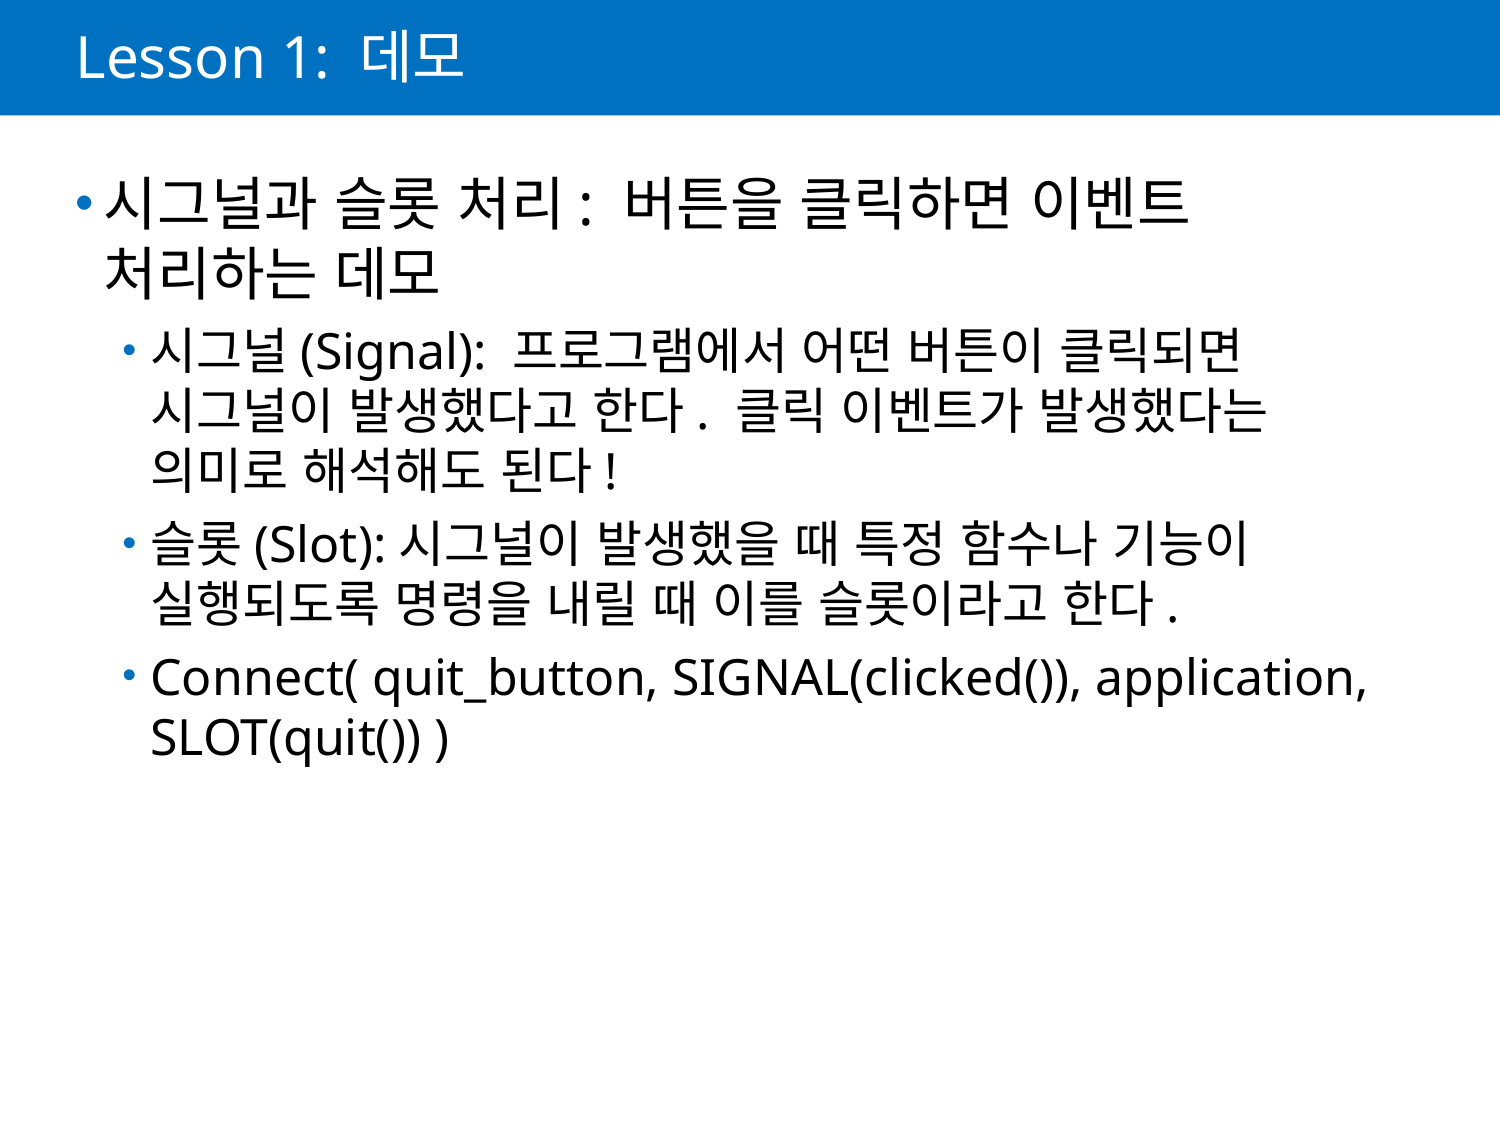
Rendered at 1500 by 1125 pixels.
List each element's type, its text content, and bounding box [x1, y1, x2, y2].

title Lesson 1: 데모 [75, 0, 1351, 122]
list 시그널과 슬롯 처리: 버튼을 클릭하면 이벤트 처리하는 데모 시그널(Signal): 프로그램에서 어떤 버튼이 클릭되면 시그널이 발생했다고 한다. 클릭 이벤트가 발생했다는 의미로 해석해도 된다! 슬롯(Slot):시그널이 발생했을 때 특정 함수나 기능이 실행되도록 명령을 내릴 때 이를 슬롯이라고 한다. Connect( quit_button, SIGNAL(clicked()), application, SLOT(quit()) ) [74, 167, 1408, 1013]
